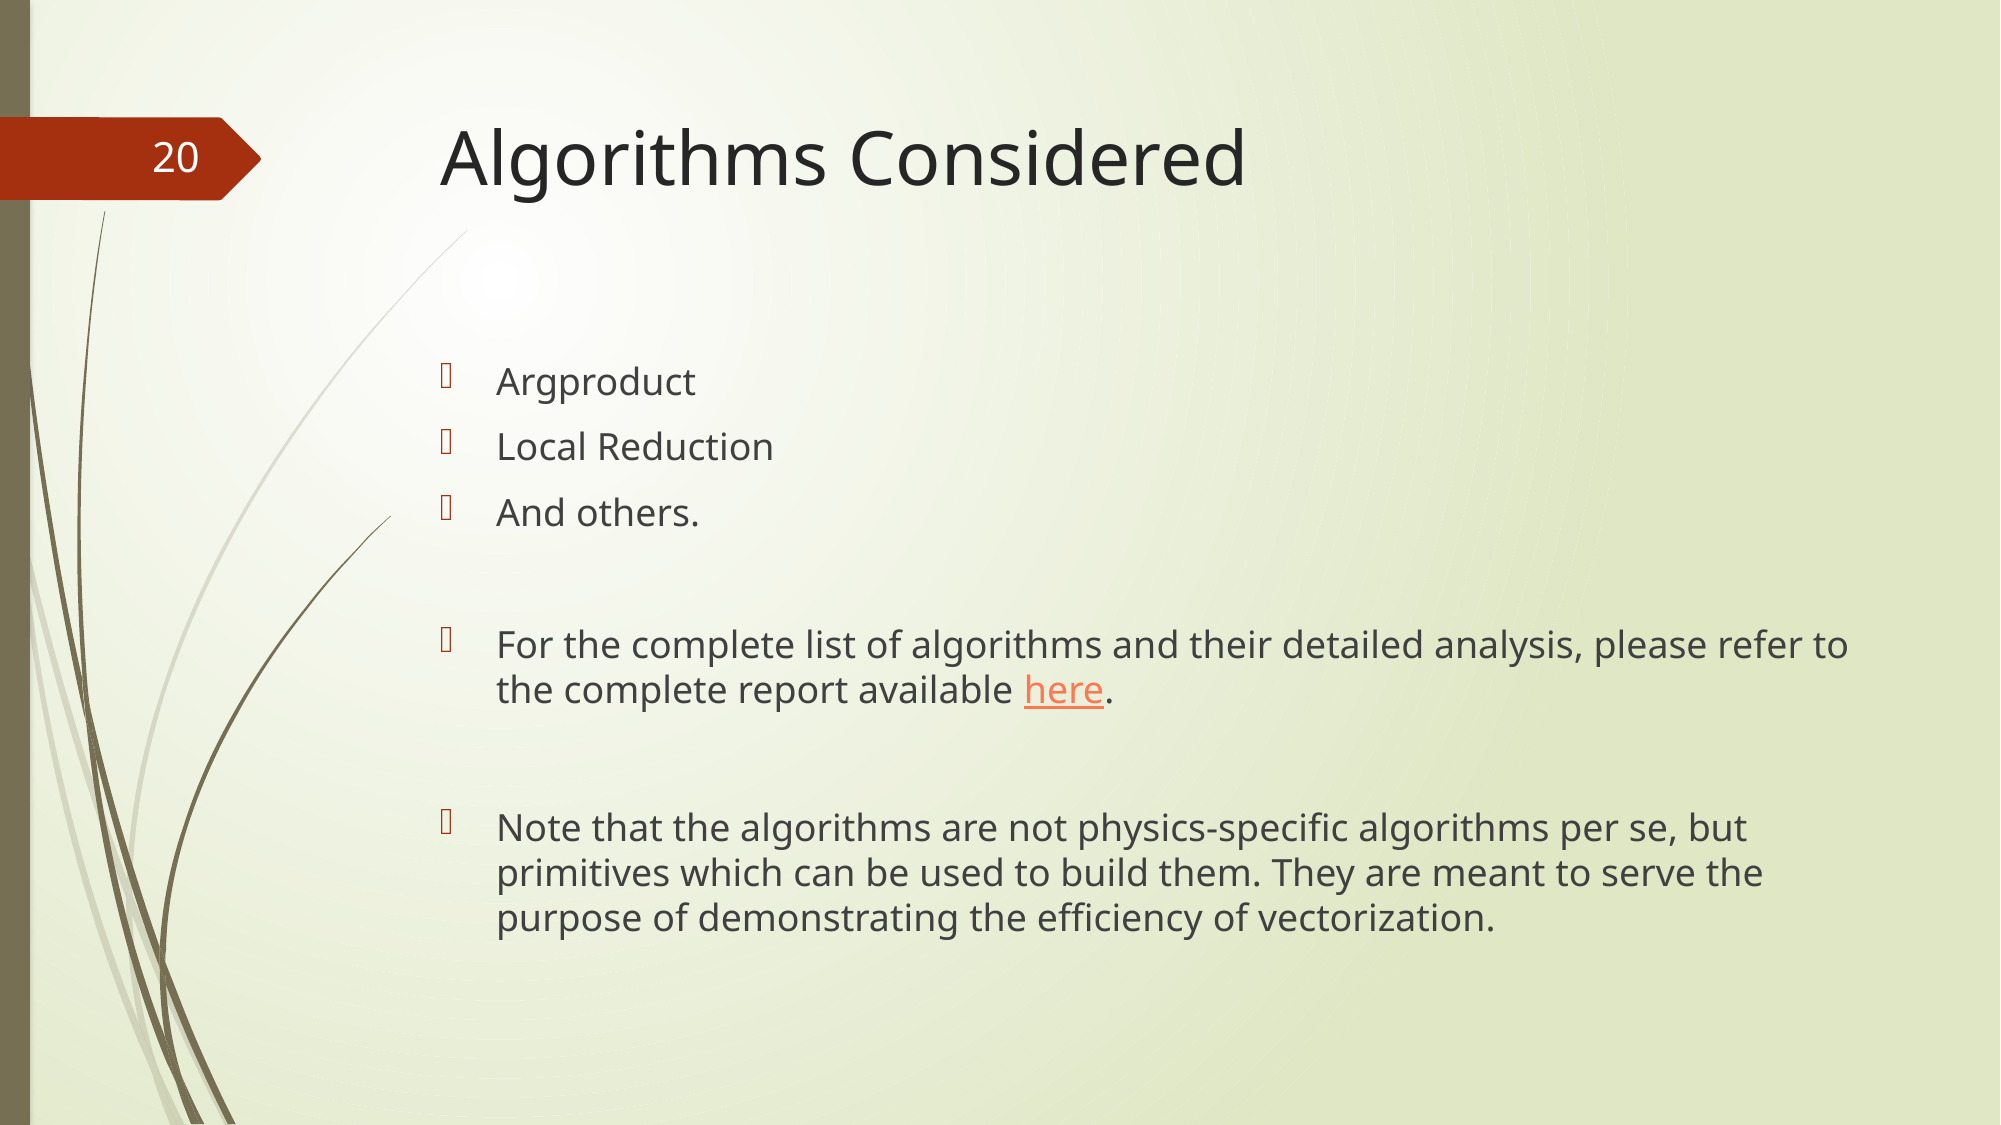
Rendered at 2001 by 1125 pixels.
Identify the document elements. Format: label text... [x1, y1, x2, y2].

list Argproduct Local Reduction And others. For the complete list of algorithms and their detailed analysis, please refer to the complete report available here. Note that the algorithms are not physics-specific algorithms per se, but primitives which can be used to build them. They are meant to serve the purpose of demonstrating the efficiency of vectorization. [424, 350, 1888, 970]
title Algorithms Considered [425, 102, 1888, 313]
slide_number 20 [87, 129, 216, 190]
